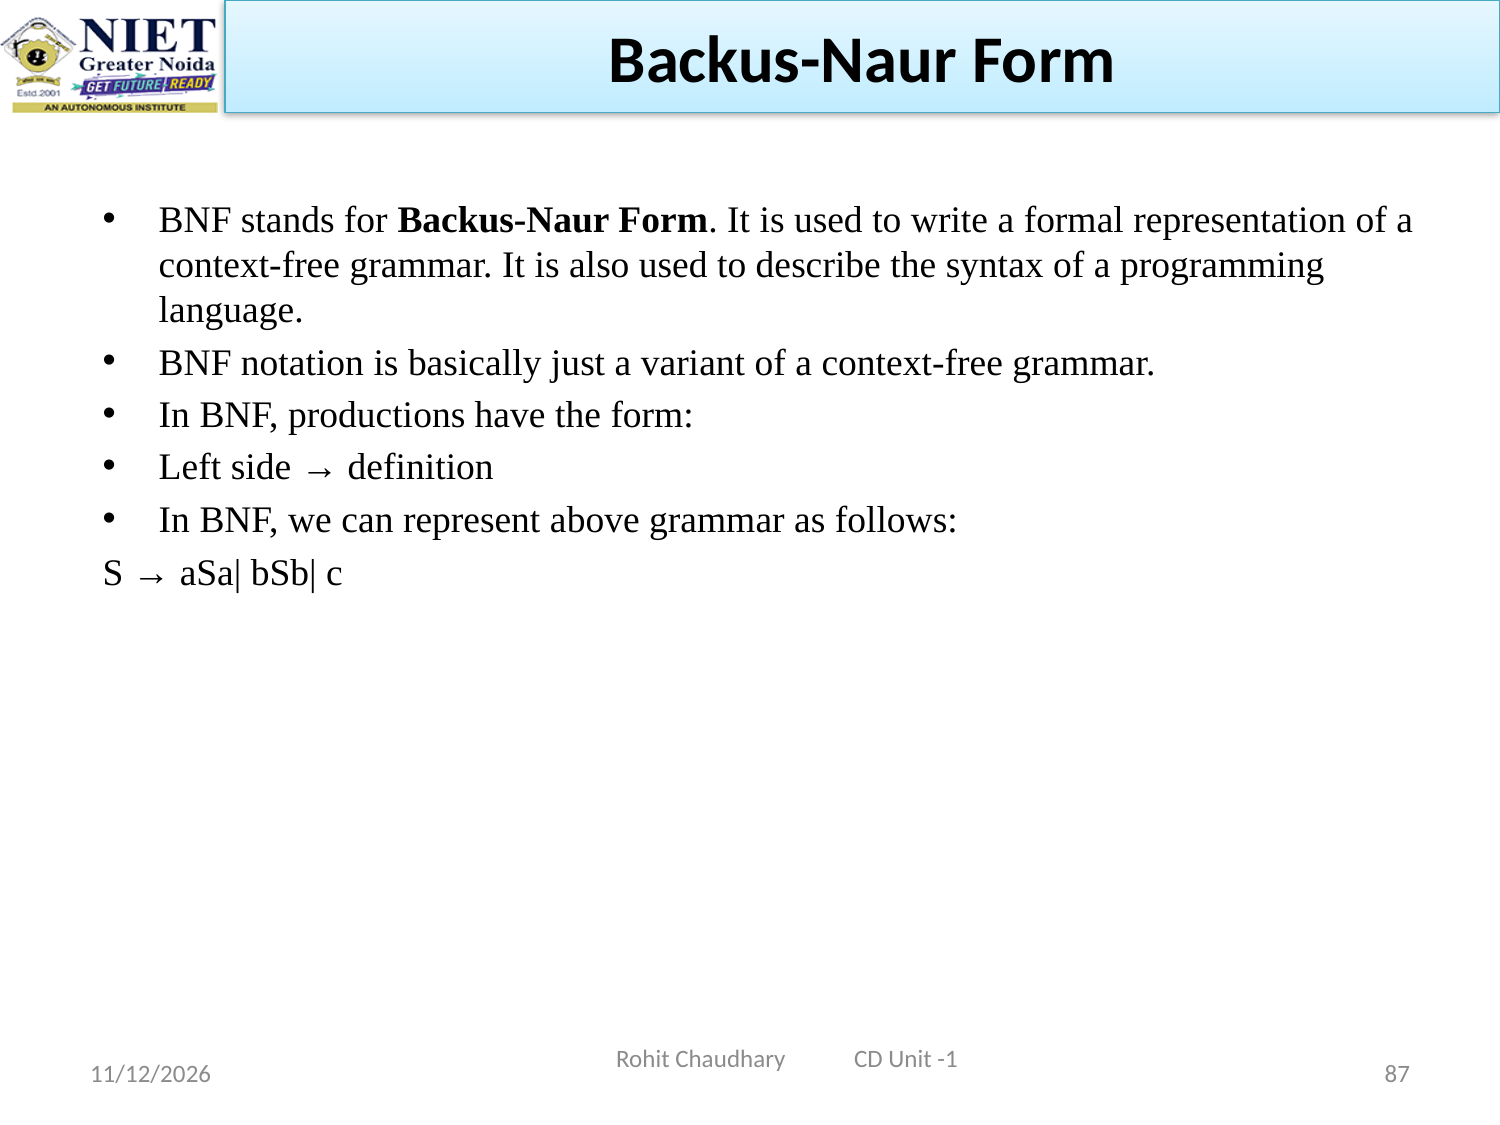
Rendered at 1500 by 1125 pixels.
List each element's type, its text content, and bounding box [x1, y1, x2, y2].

list BNF stands for Backus-Naur Form. It is used to write a formal representation of a context-free grammar. It is also used to describe the syntax of a programming language. BNF notation is basically just a variant of a context-free grammar. In BNF, productions have the form: Left side → definition In BNF, we can represent above grammar as follows: S → aSa| bSb| c [87, 187, 1438, 930]
footer Rohit Chaudhary CD Unit -1 [375, 1027, 1200, 1088]
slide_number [75, 1042, 425, 1103]
picture [0, 16, 218, 113]
slide_number 87 [1074, 1042, 1425, 1103]
text_box Backus-Naur Form [224, 0, 1500, 113]
